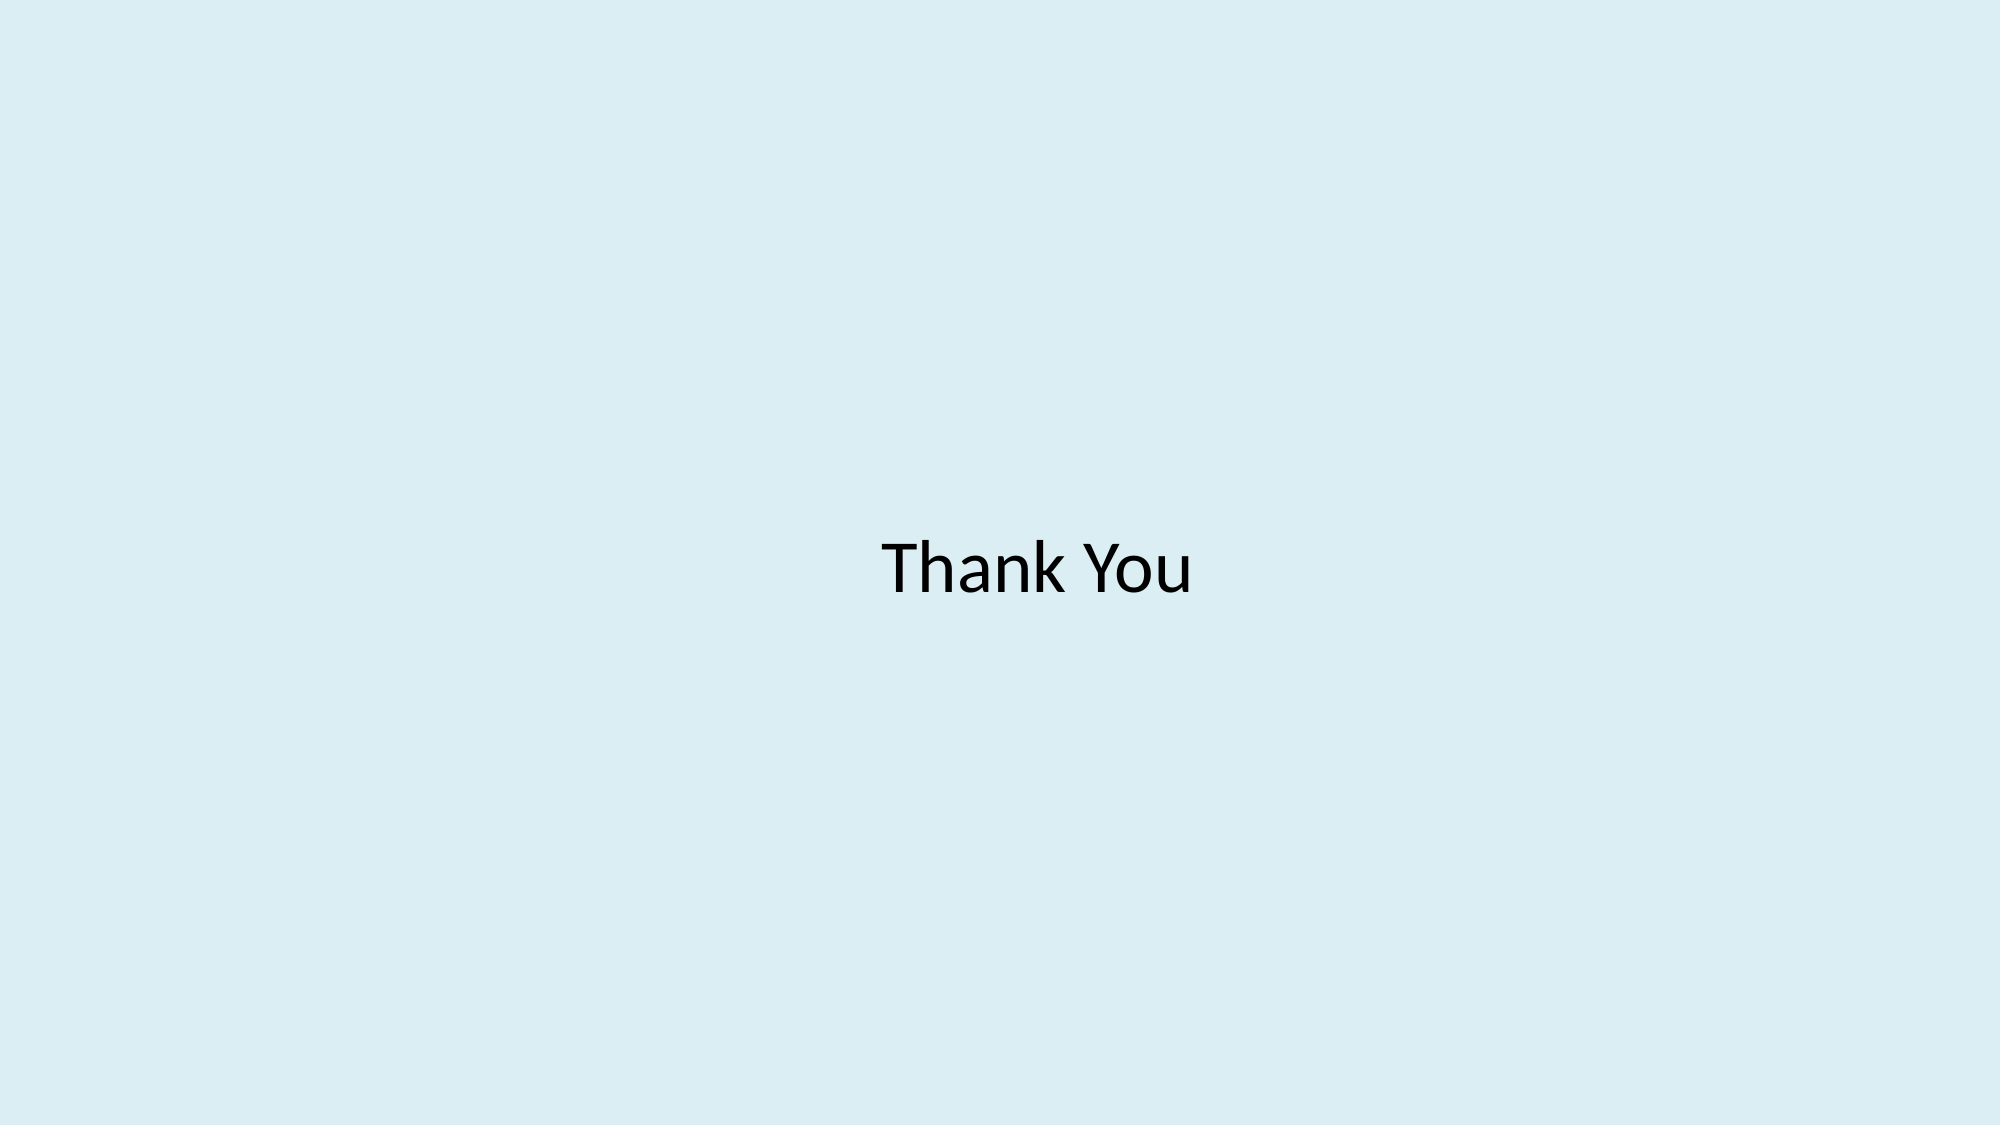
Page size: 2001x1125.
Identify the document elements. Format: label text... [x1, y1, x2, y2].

text_box Thank You [162, 233, 1838, 892]
